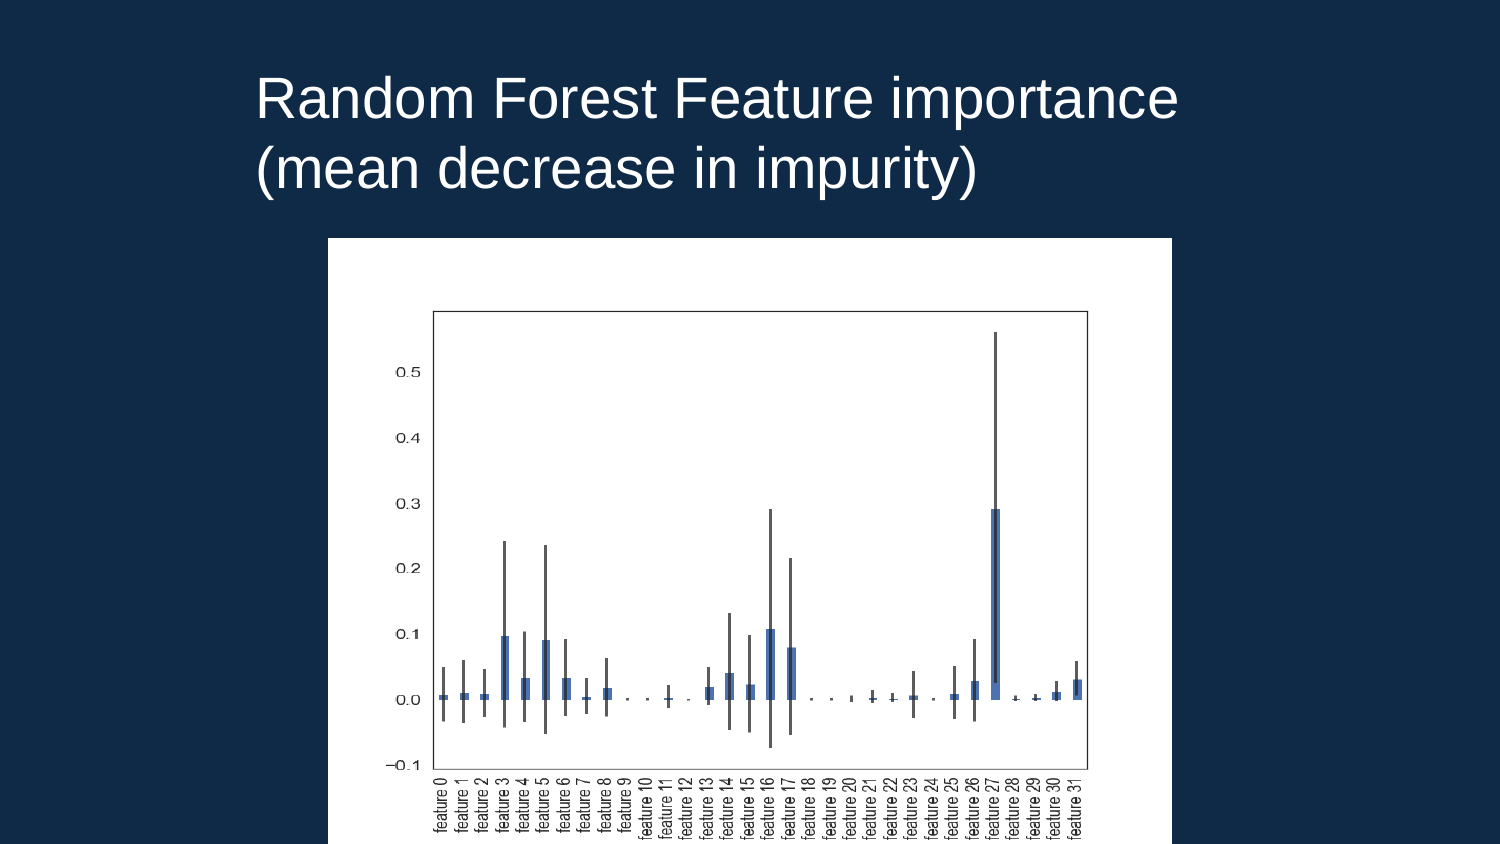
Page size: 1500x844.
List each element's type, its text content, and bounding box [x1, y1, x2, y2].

text_box Random Forest Feature importance (mean decrease in impurity) [240, 53, 1259, 208]
picture [327, 238, 1173, 844]
